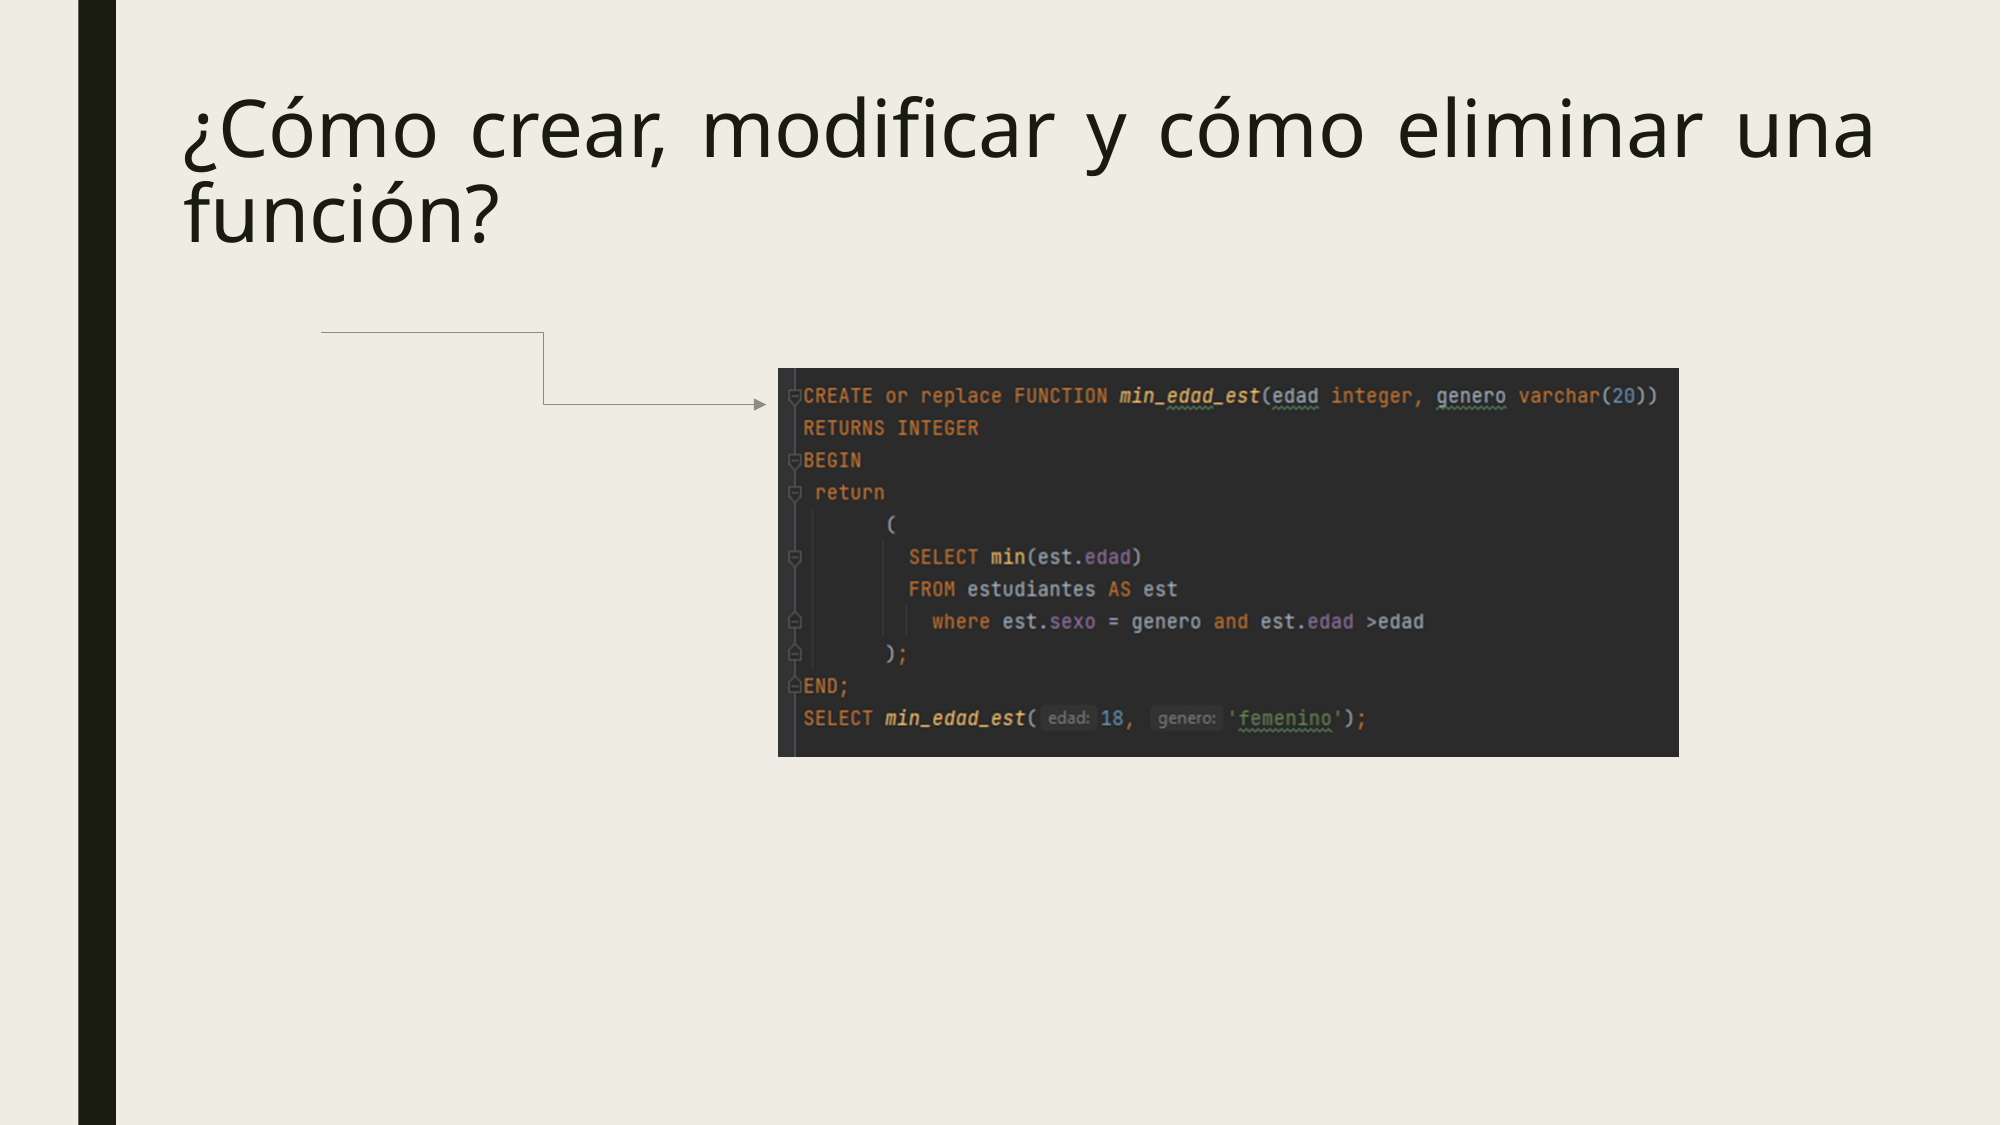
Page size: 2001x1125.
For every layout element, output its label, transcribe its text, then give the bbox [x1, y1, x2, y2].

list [778, 368, 1679, 757]
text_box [320, 332, 767, 405]
title ¿Cómo crear, modificar y cómo eliminar una función? [168, 81, 1894, 269]
